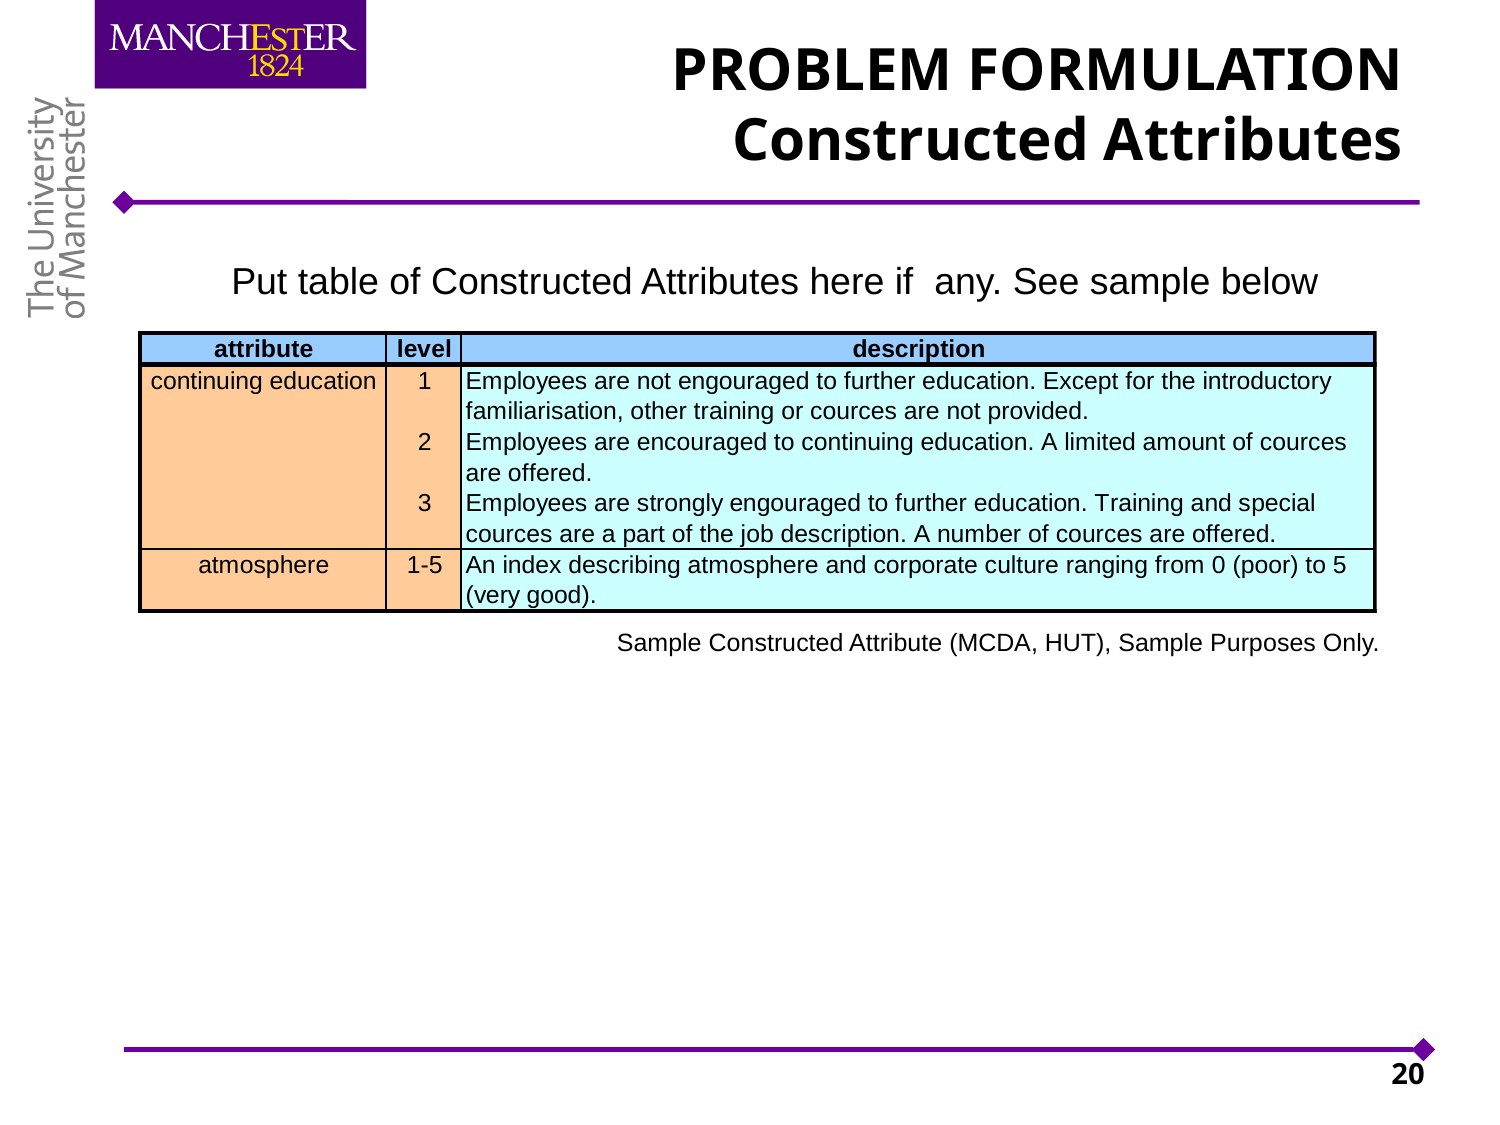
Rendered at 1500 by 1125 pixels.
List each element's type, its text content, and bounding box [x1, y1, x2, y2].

text_box Sample Constructed Attribute (MCDA, HUT), Sample Purposes Only. [602, 618, 1396, 664]
text_box Put table of Constructed Attributes here if any. See sample below [216, 249, 1334, 310]
picture [0, 0, 384, 318]
text_box [123, 231, 1427, 1035]
slide_number 20 [1074, 1058, 1426, 1103]
title PROBLEM FORMULATION Constructed Attributes [395, 24, 1418, 191]
picture [137, 331, 1378, 613]
